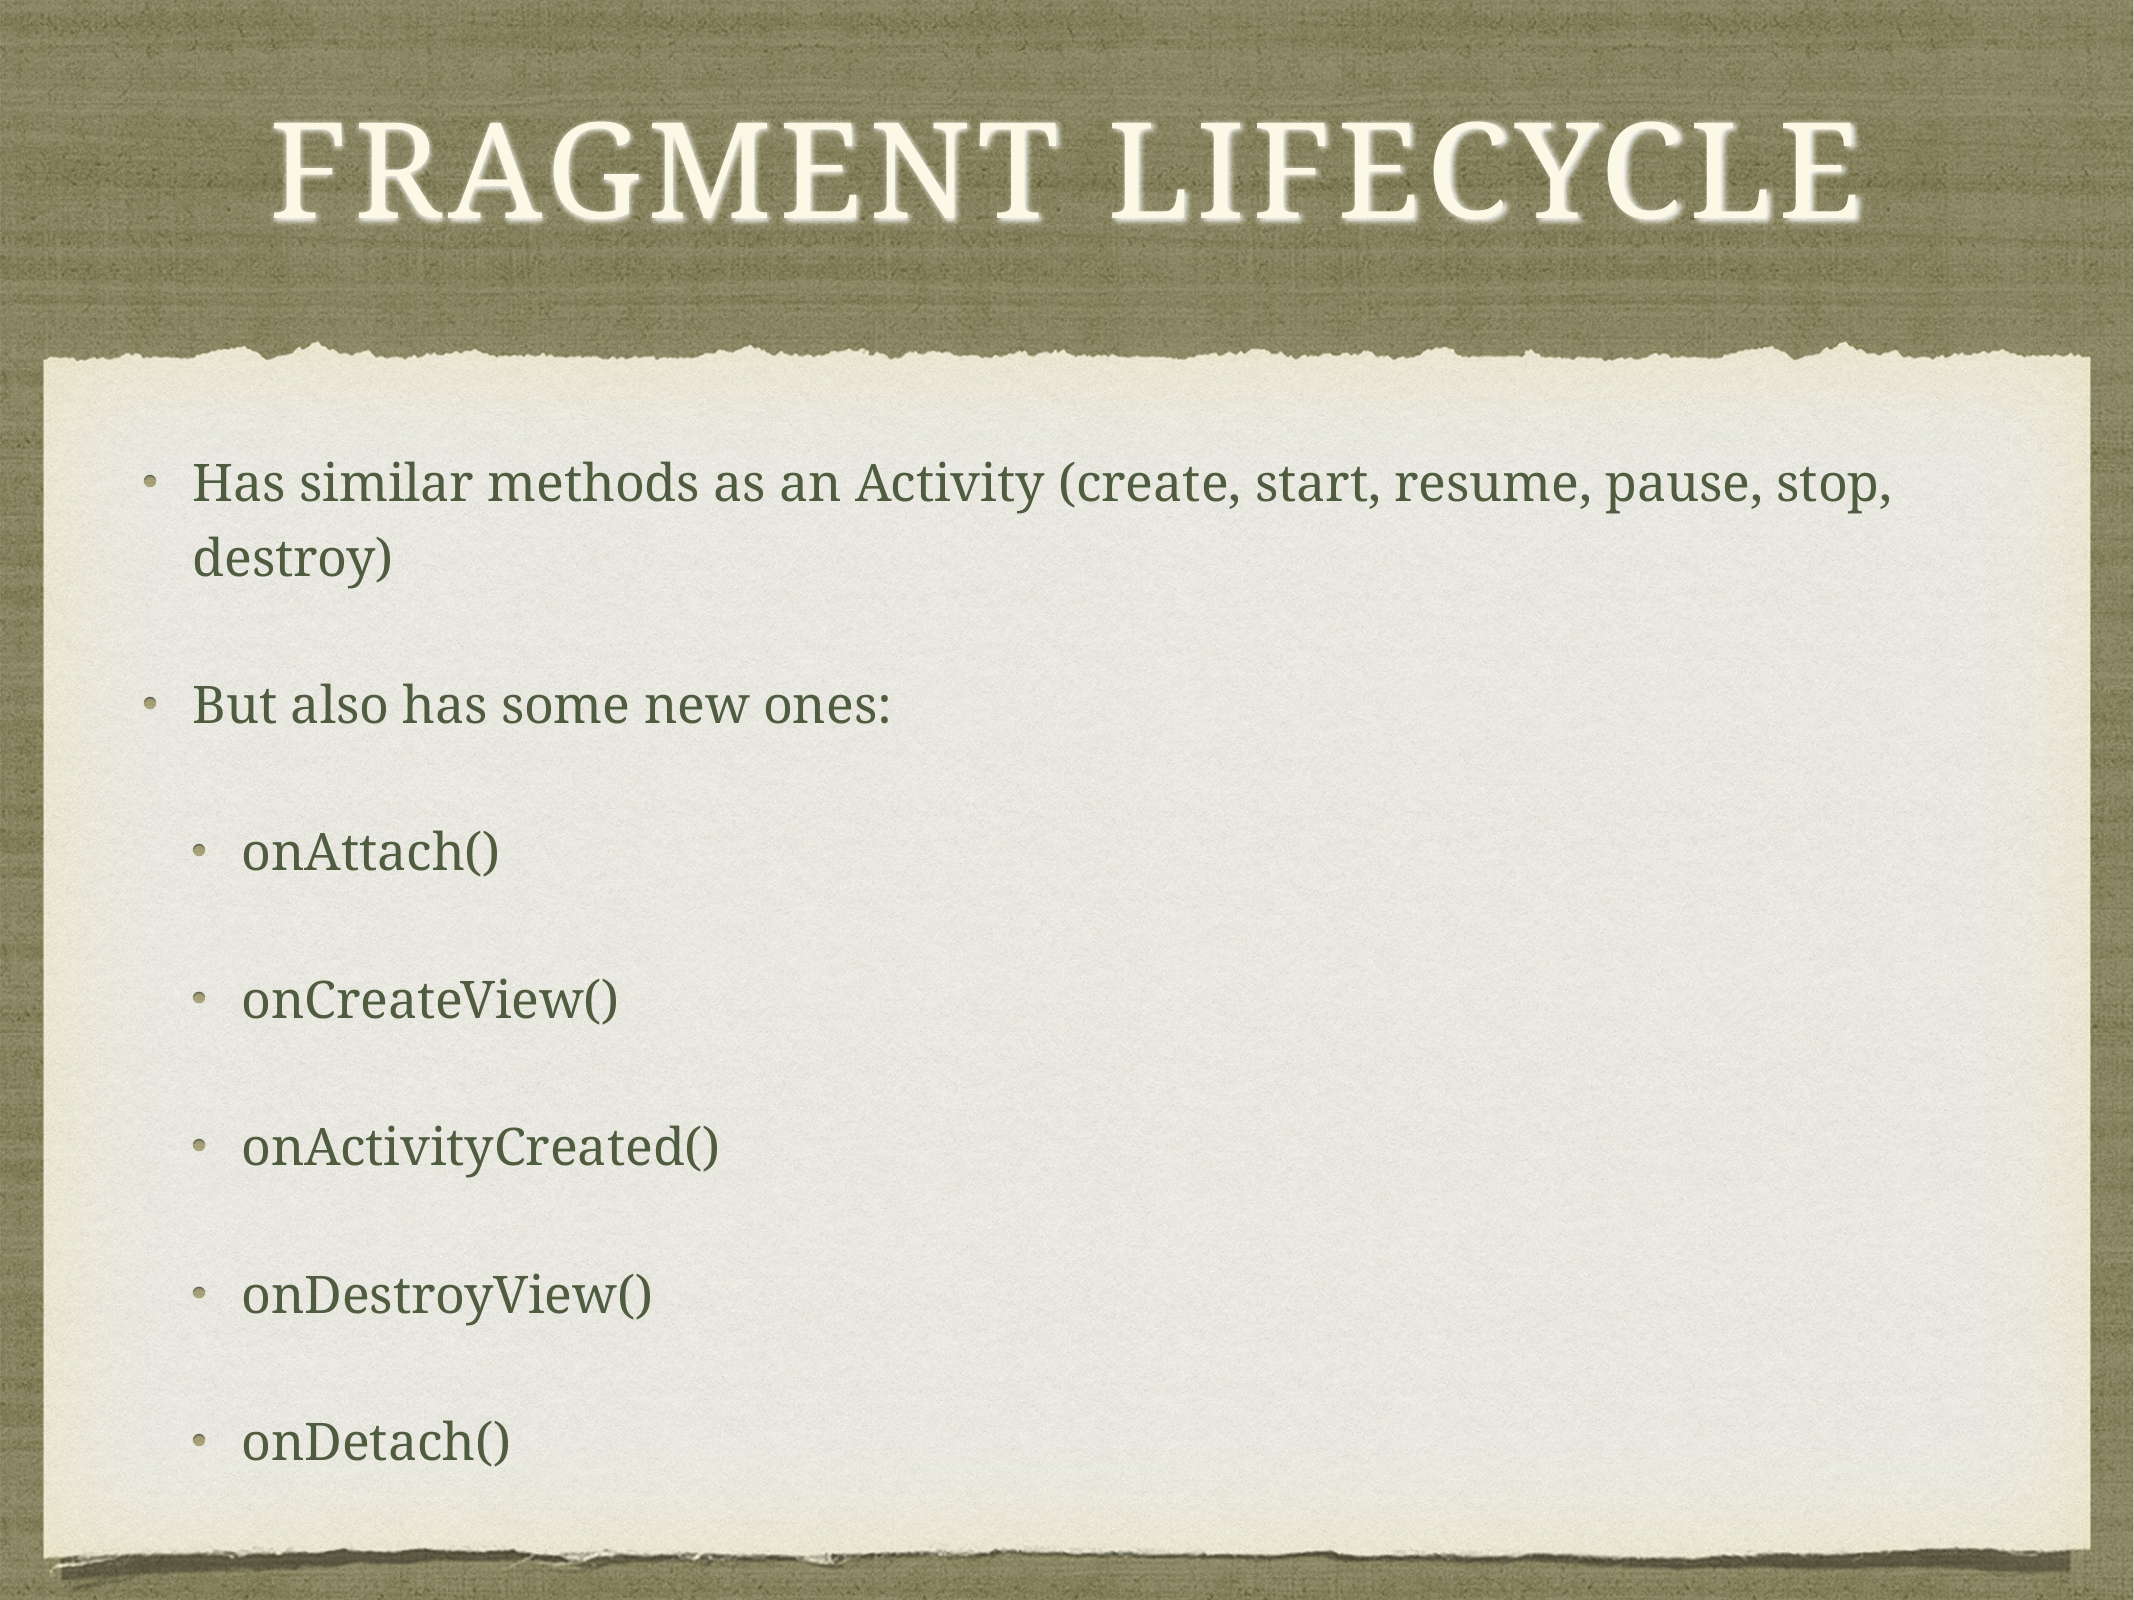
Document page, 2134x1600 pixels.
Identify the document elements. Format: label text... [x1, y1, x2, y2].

picture [0, 0, 2134, 1600]
title Fragment lifecycle [134, 7, 1999, 343]
list Has similar methods as an Activity (create, start, resume, pause, stop, destroy) But also has some new ones: onAttach() onCreateView() onActivityCreated() onDestroyView() onDetach() [134, 443, 1999, 1466]
